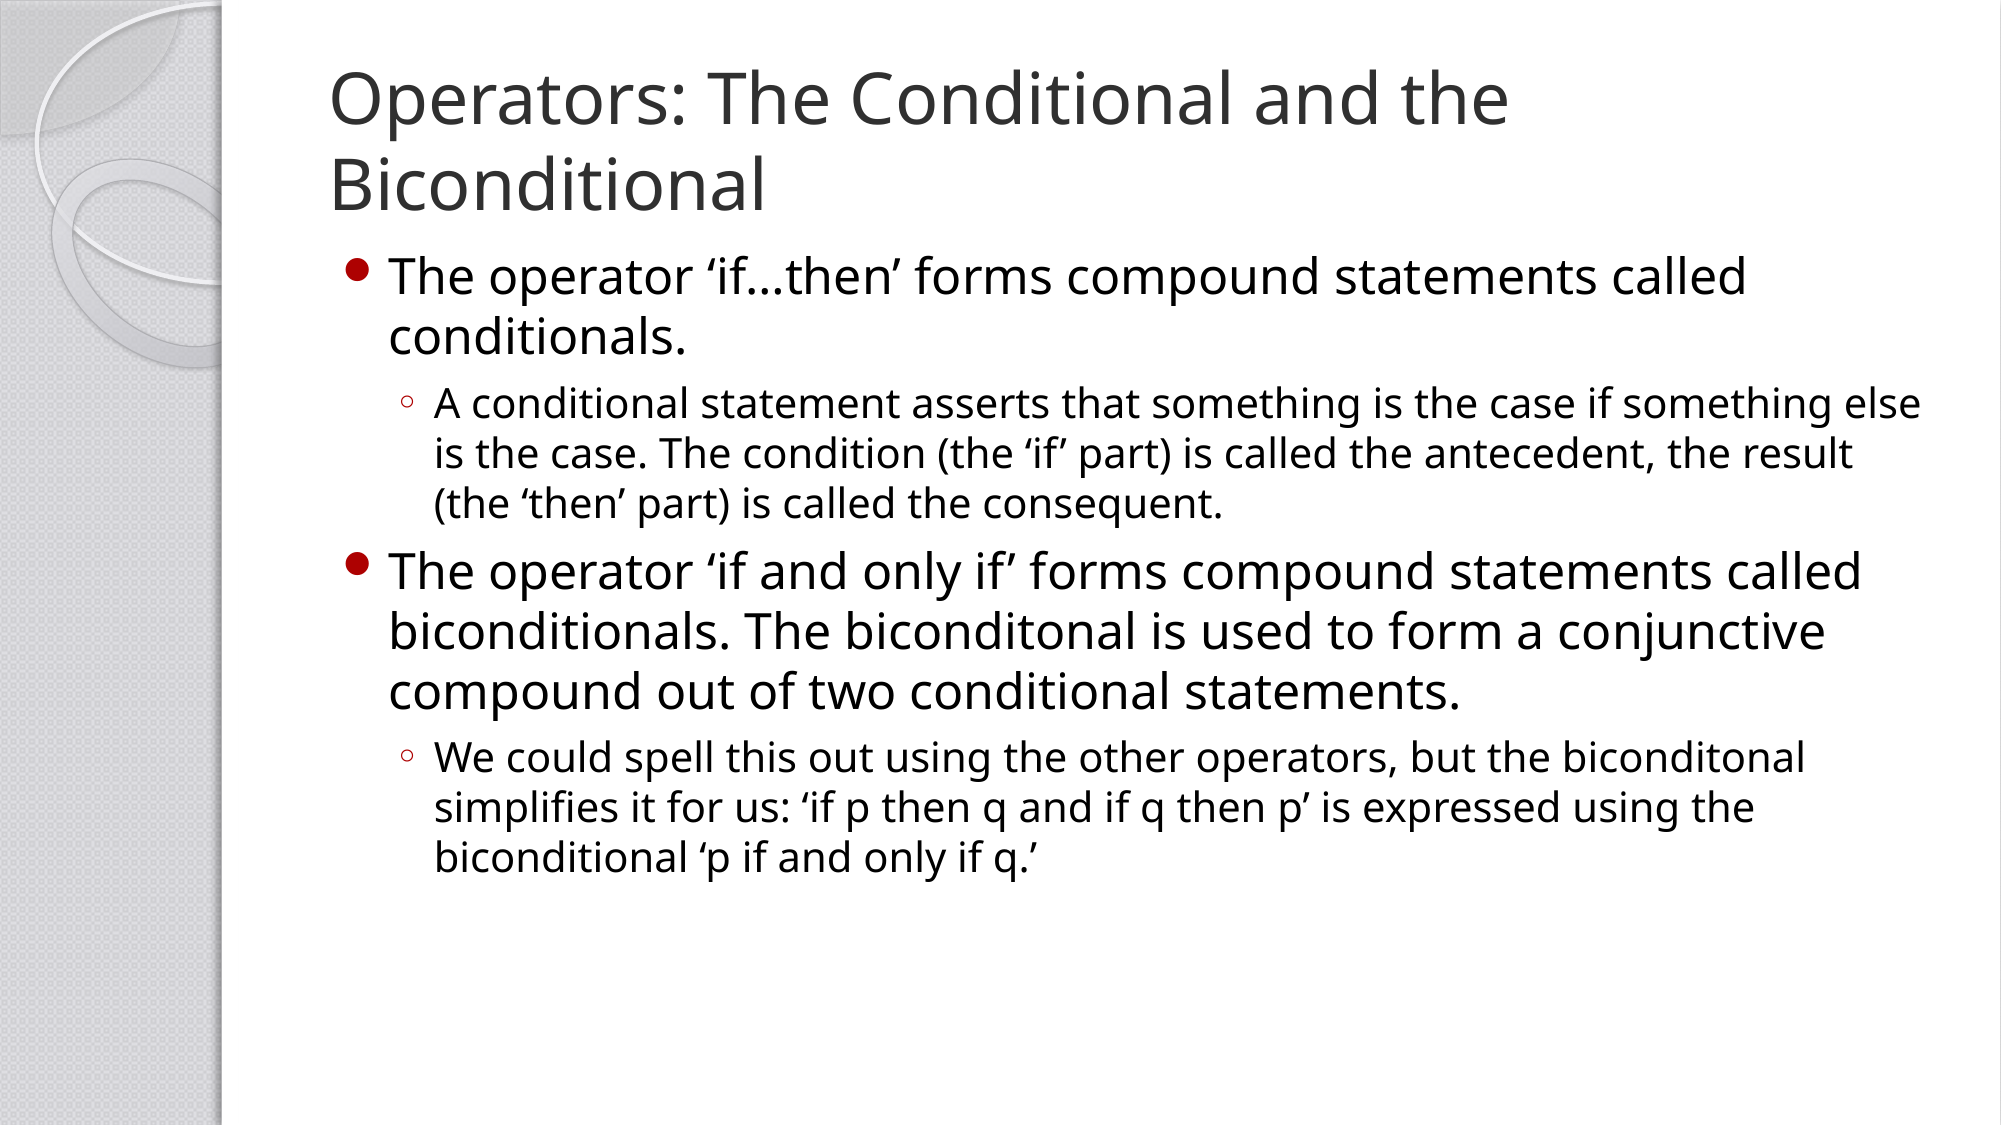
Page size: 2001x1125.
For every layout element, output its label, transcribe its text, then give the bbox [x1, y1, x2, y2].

title Operators: The Conditional and the Biconditional [313, 45, 1954, 233]
list The operator ‘if…then’ forms compound statements called conditionals. A conditional statement asserts that something is the case if something else is the case. The condition (the ‘if’ part) is called the antecedent, the result (the ‘then’ part) is called the consequent. The operator ‘if and only if’ forms compound statements called biconditionals. The biconditonal is used to form a conjunctive compound out of two conditional statements. We could spell this out using the other operators, but the biconditonal simplifies it for us: ‘if p then q and if q then p’ is expressed using the biconditional ‘p if and only if q.’ [313, 237, 1954, 1025]
